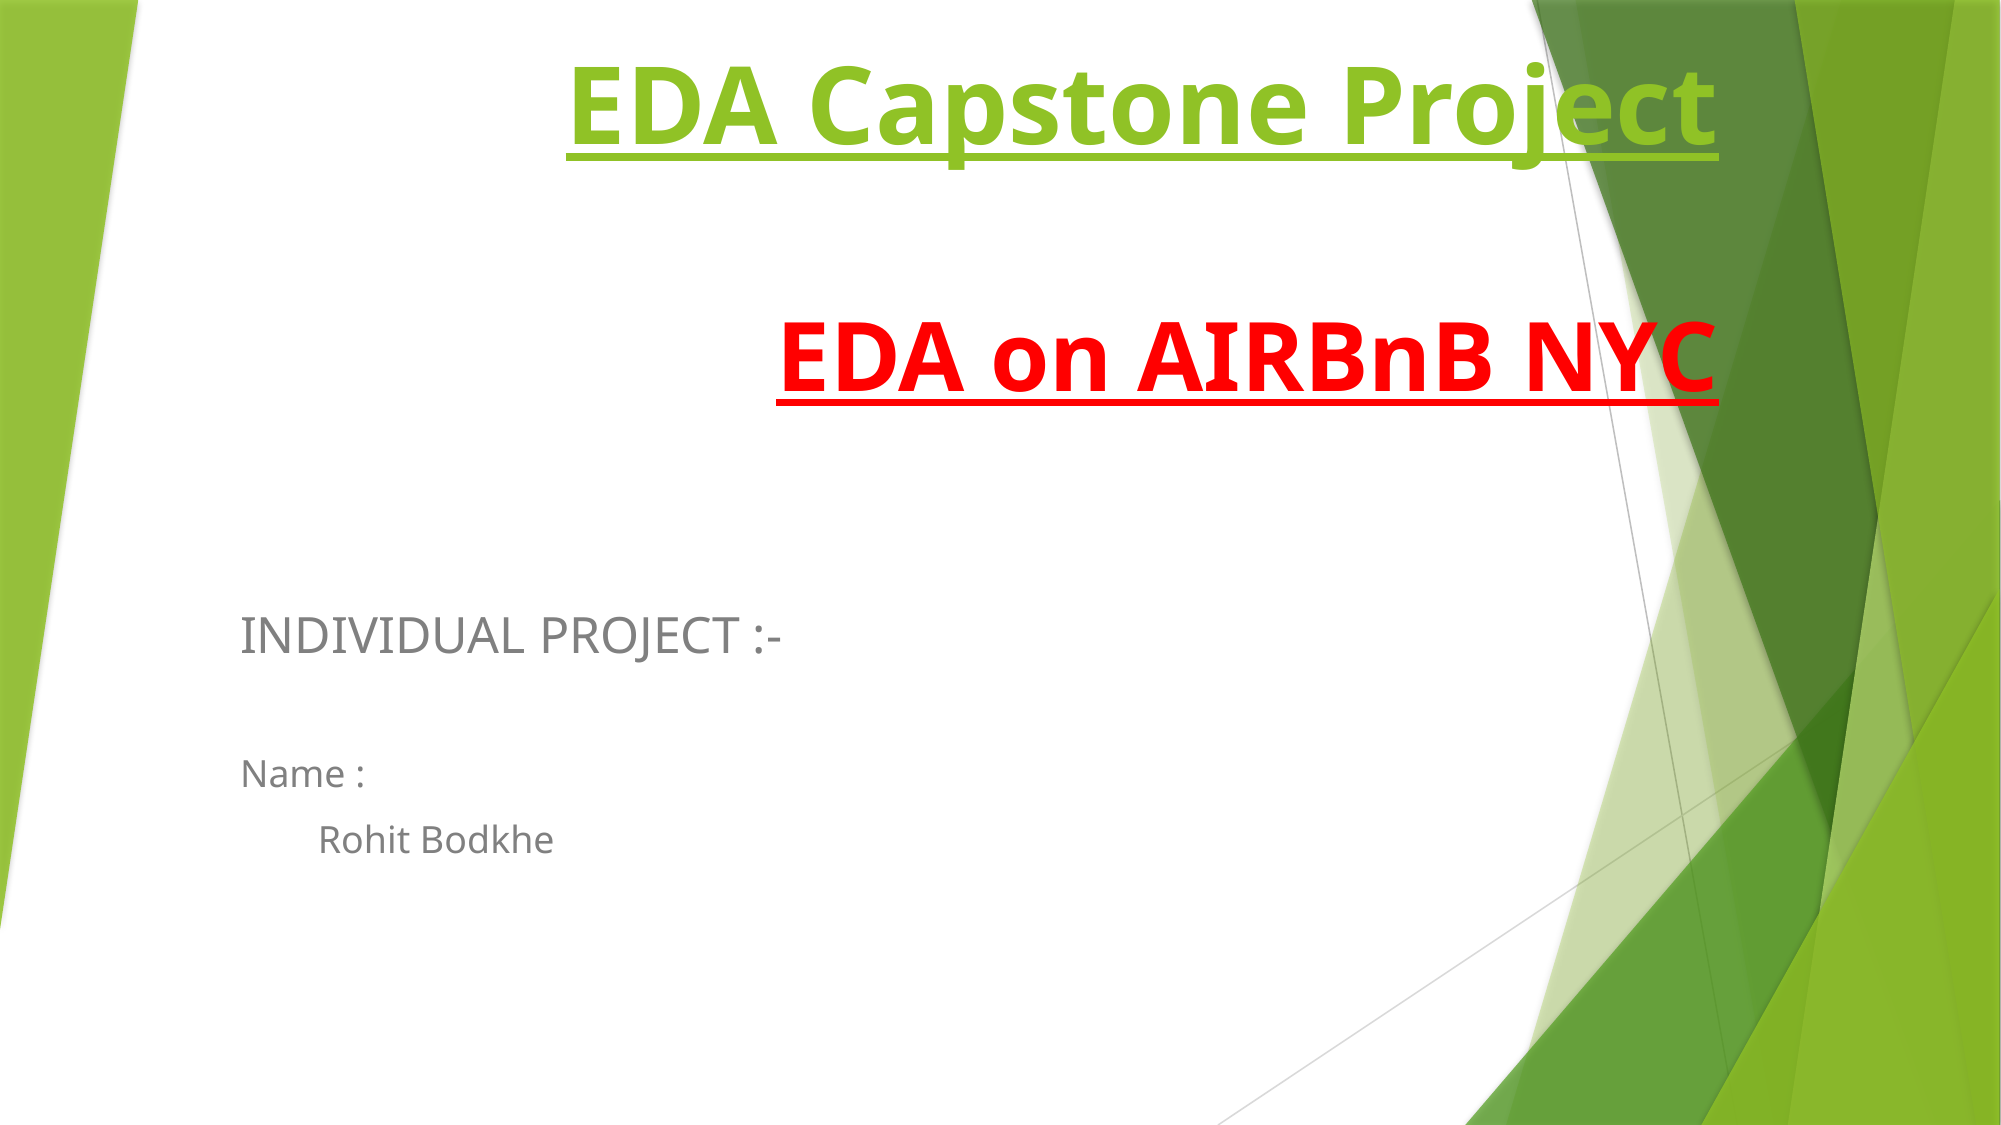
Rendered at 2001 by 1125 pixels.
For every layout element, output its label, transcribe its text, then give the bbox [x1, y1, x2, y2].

subtitle INDIVIDUAL PROJECT :- Name : Rohit Bodkhe [225, 595, 1775, 1037]
title EDA Capstone Project EDA on AIRBnB NYC [233, 26, 1734, 419]
